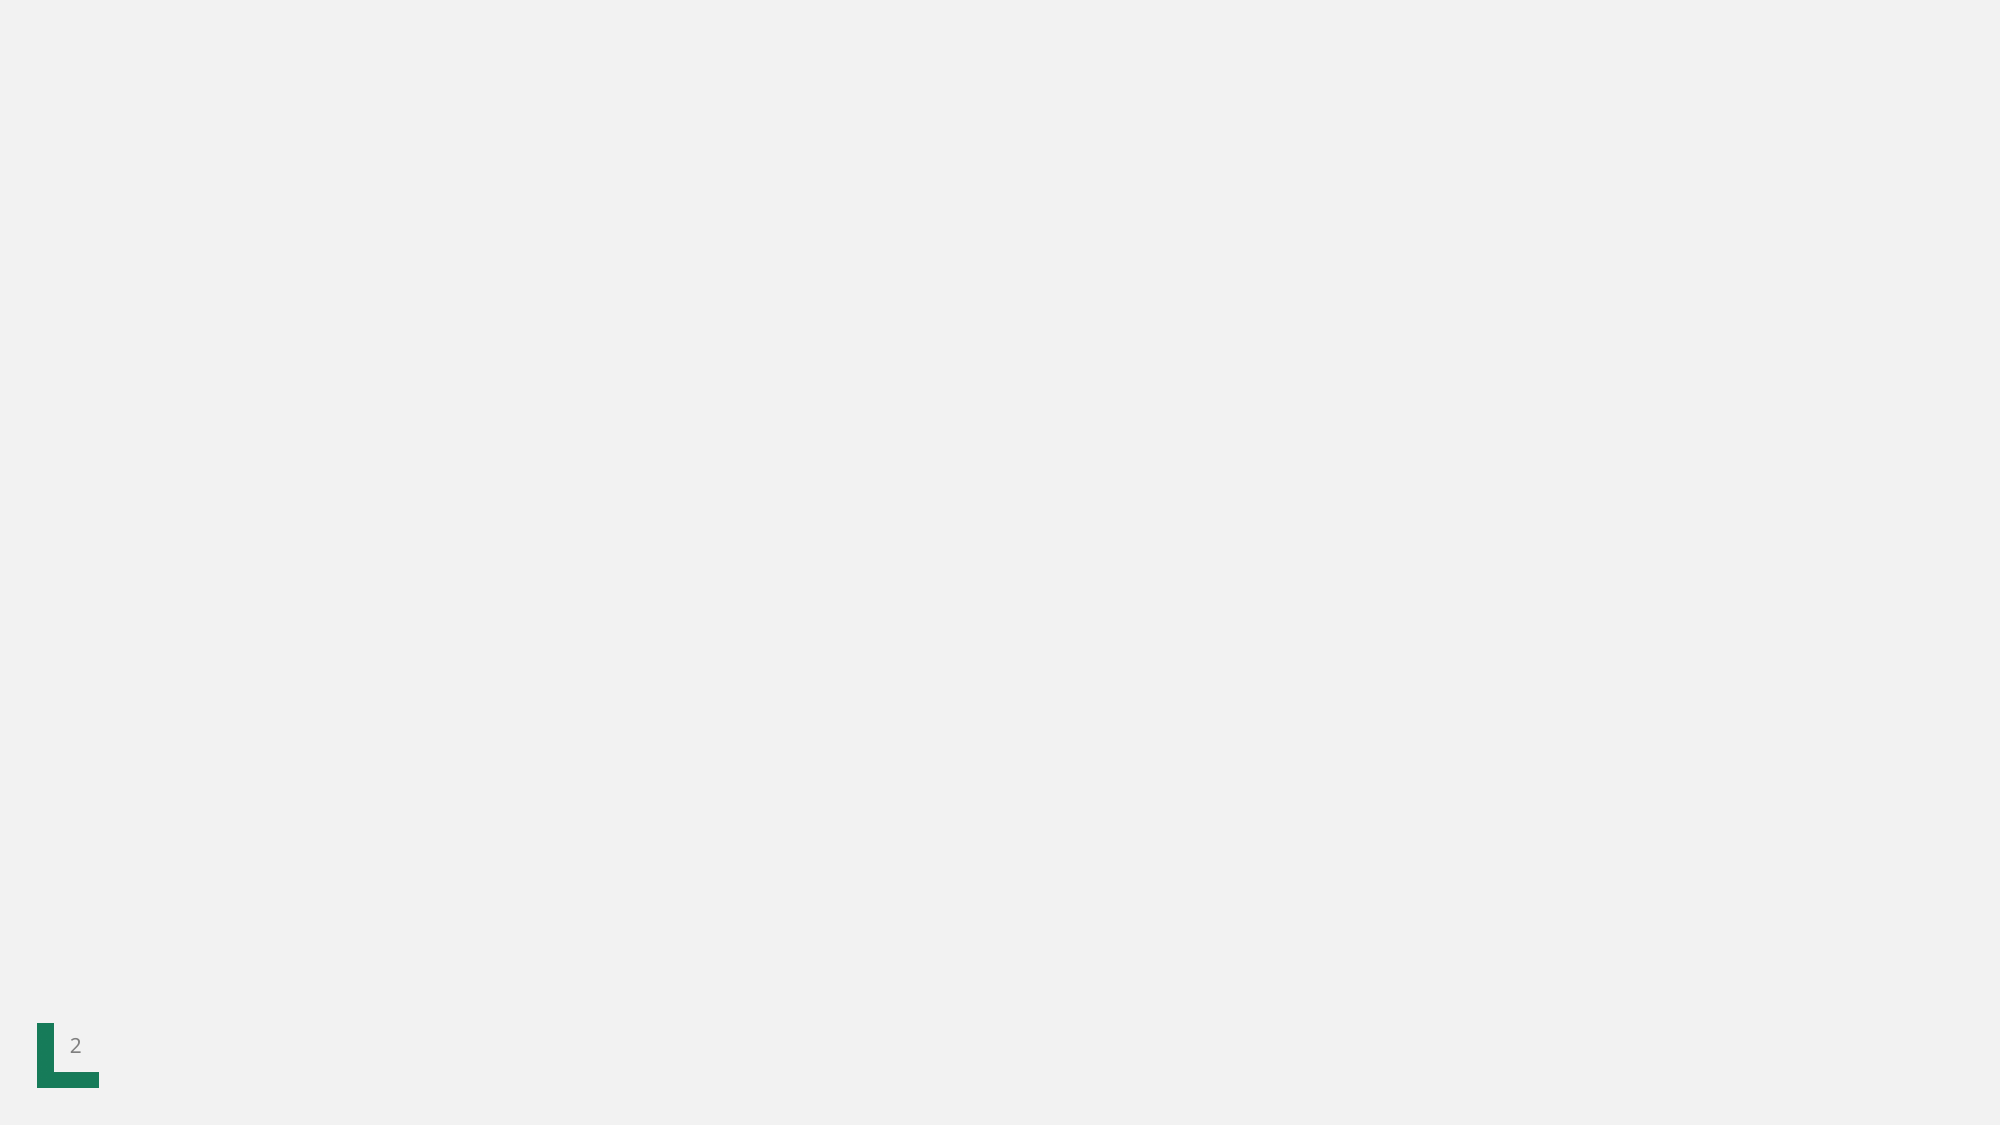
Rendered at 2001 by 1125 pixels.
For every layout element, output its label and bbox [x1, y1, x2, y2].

picture [37, 1023, 99, 1088]
